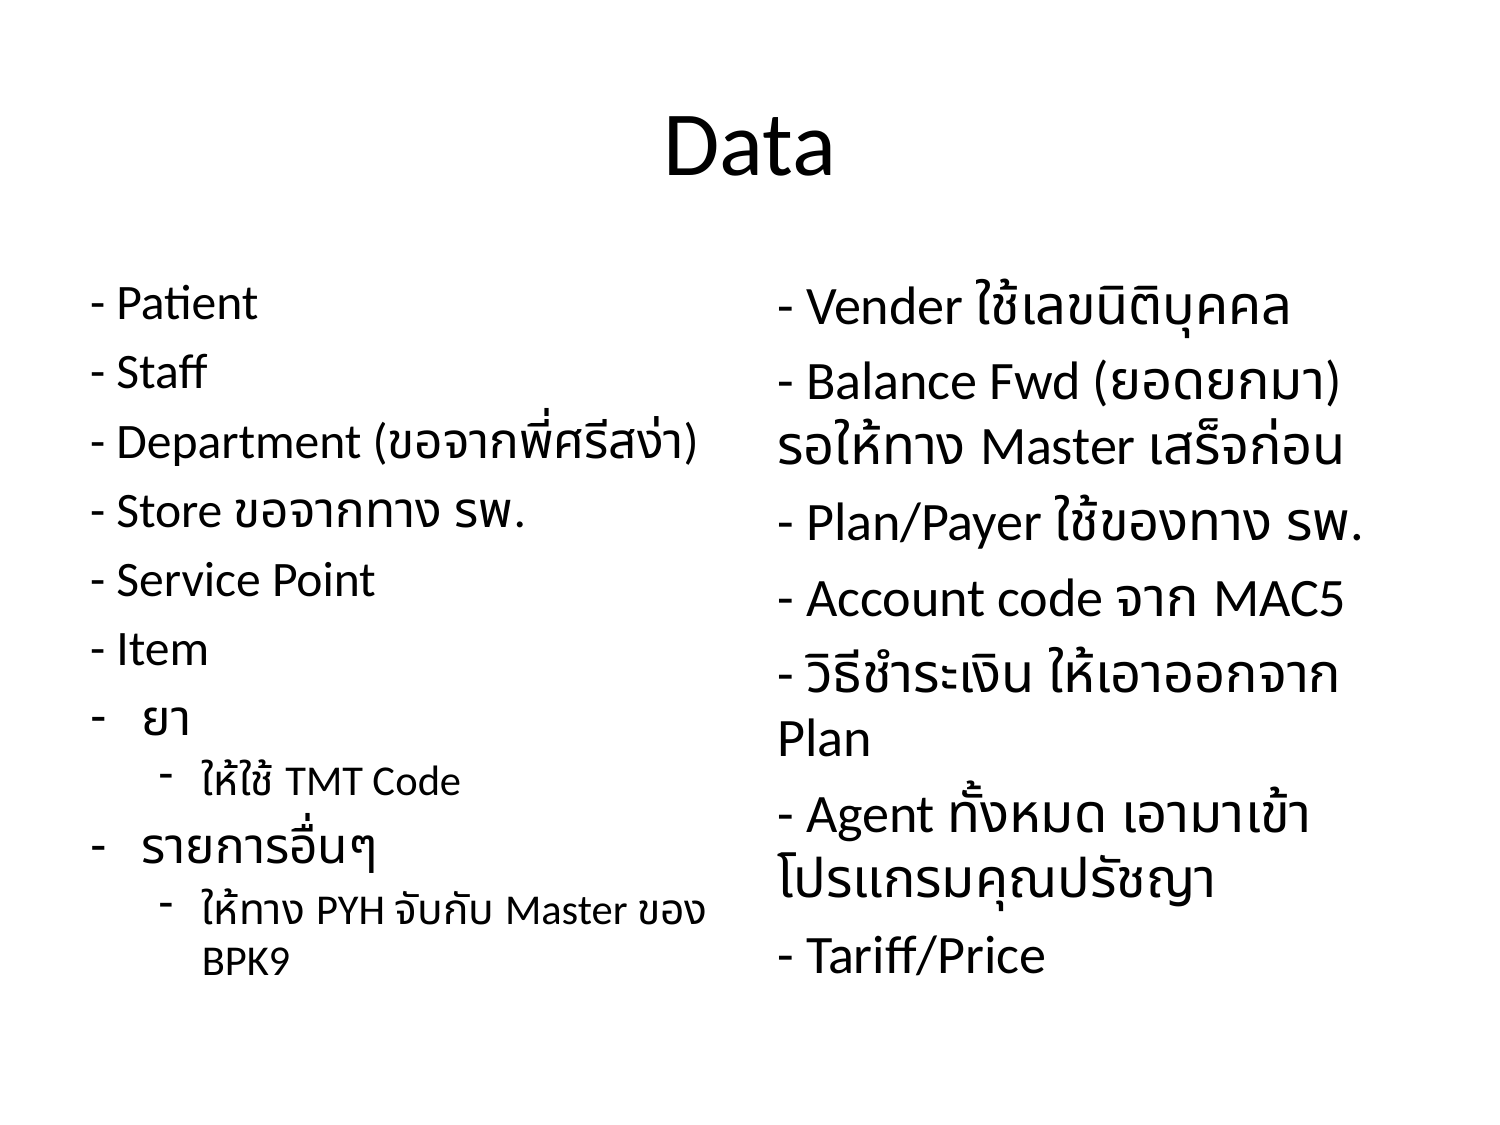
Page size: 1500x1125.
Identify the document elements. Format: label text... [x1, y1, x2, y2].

list - Vender ใช้เลขนิติบุคคล - Balance Fwd (ยอดยกมา) รอให้ทาง Master เสร็จก่อน - Plan/Payer ใช้ของทาง รพ. - Account code จาก MAC5 - วิธีชำระเงิน ให้เอาออกจาก Plan - Agent ทั้งหมด เอามาเข้า โปรแกรมคุณปรัชญา - Tariff/Price [762, 262, 1425, 1005]
list - Patient - Staff - Department (ขอจากพี่ศรีสง่า) - Store ขอจากทาง รพ. - Service Point - Item ยา ให้ใช้ TMT Code รายการอื่นๆ ให้ทาง PYH จับกับ Master ของ BPK9 [75, 262, 738, 1005]
title Data [75, 45, 1425, 233]
